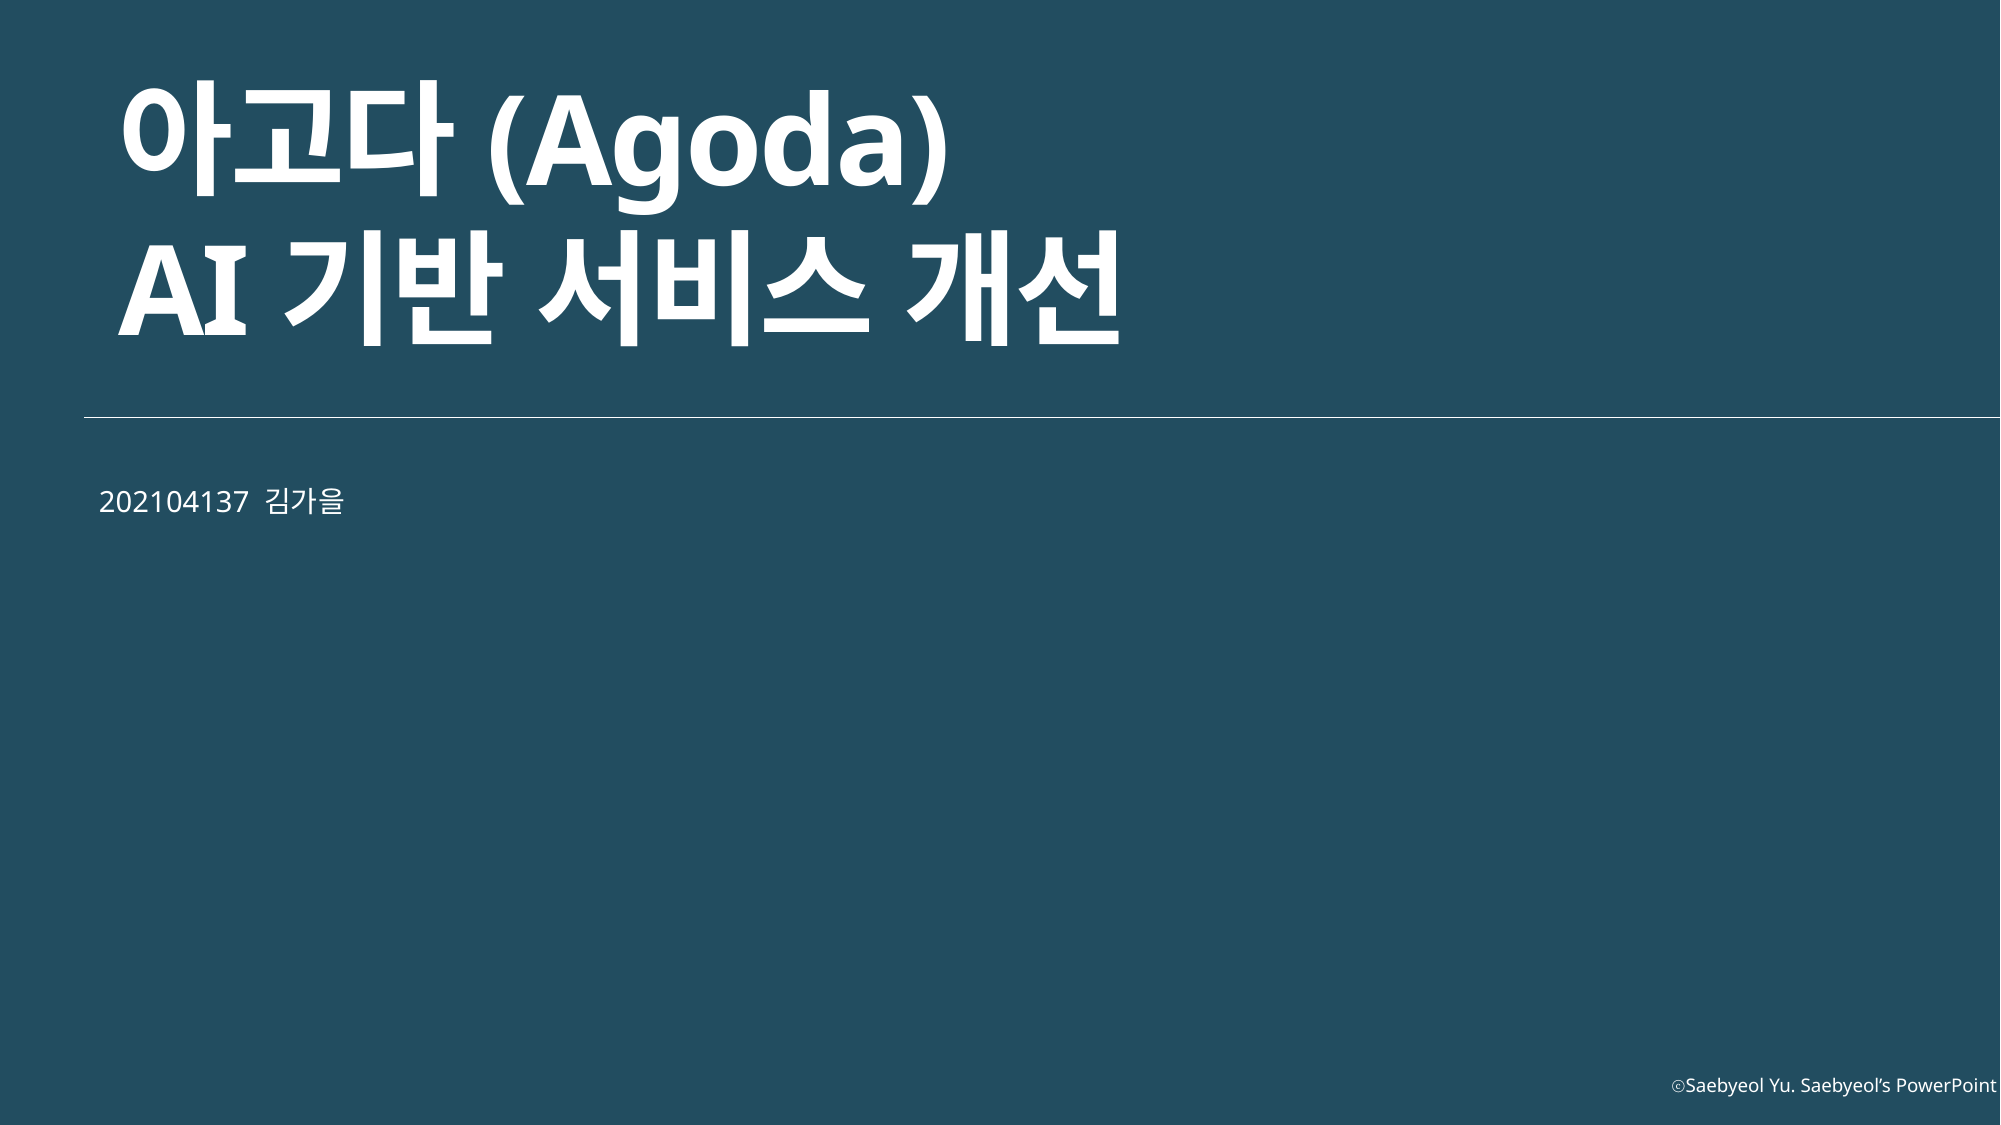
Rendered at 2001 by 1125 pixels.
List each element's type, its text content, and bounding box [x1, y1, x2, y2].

text_box 202104137 김가을 [84, 476, 360, 526]
text_box 아고다(Agoda) AI기반 서비스 개선 [103, 52, 1146, 368]
